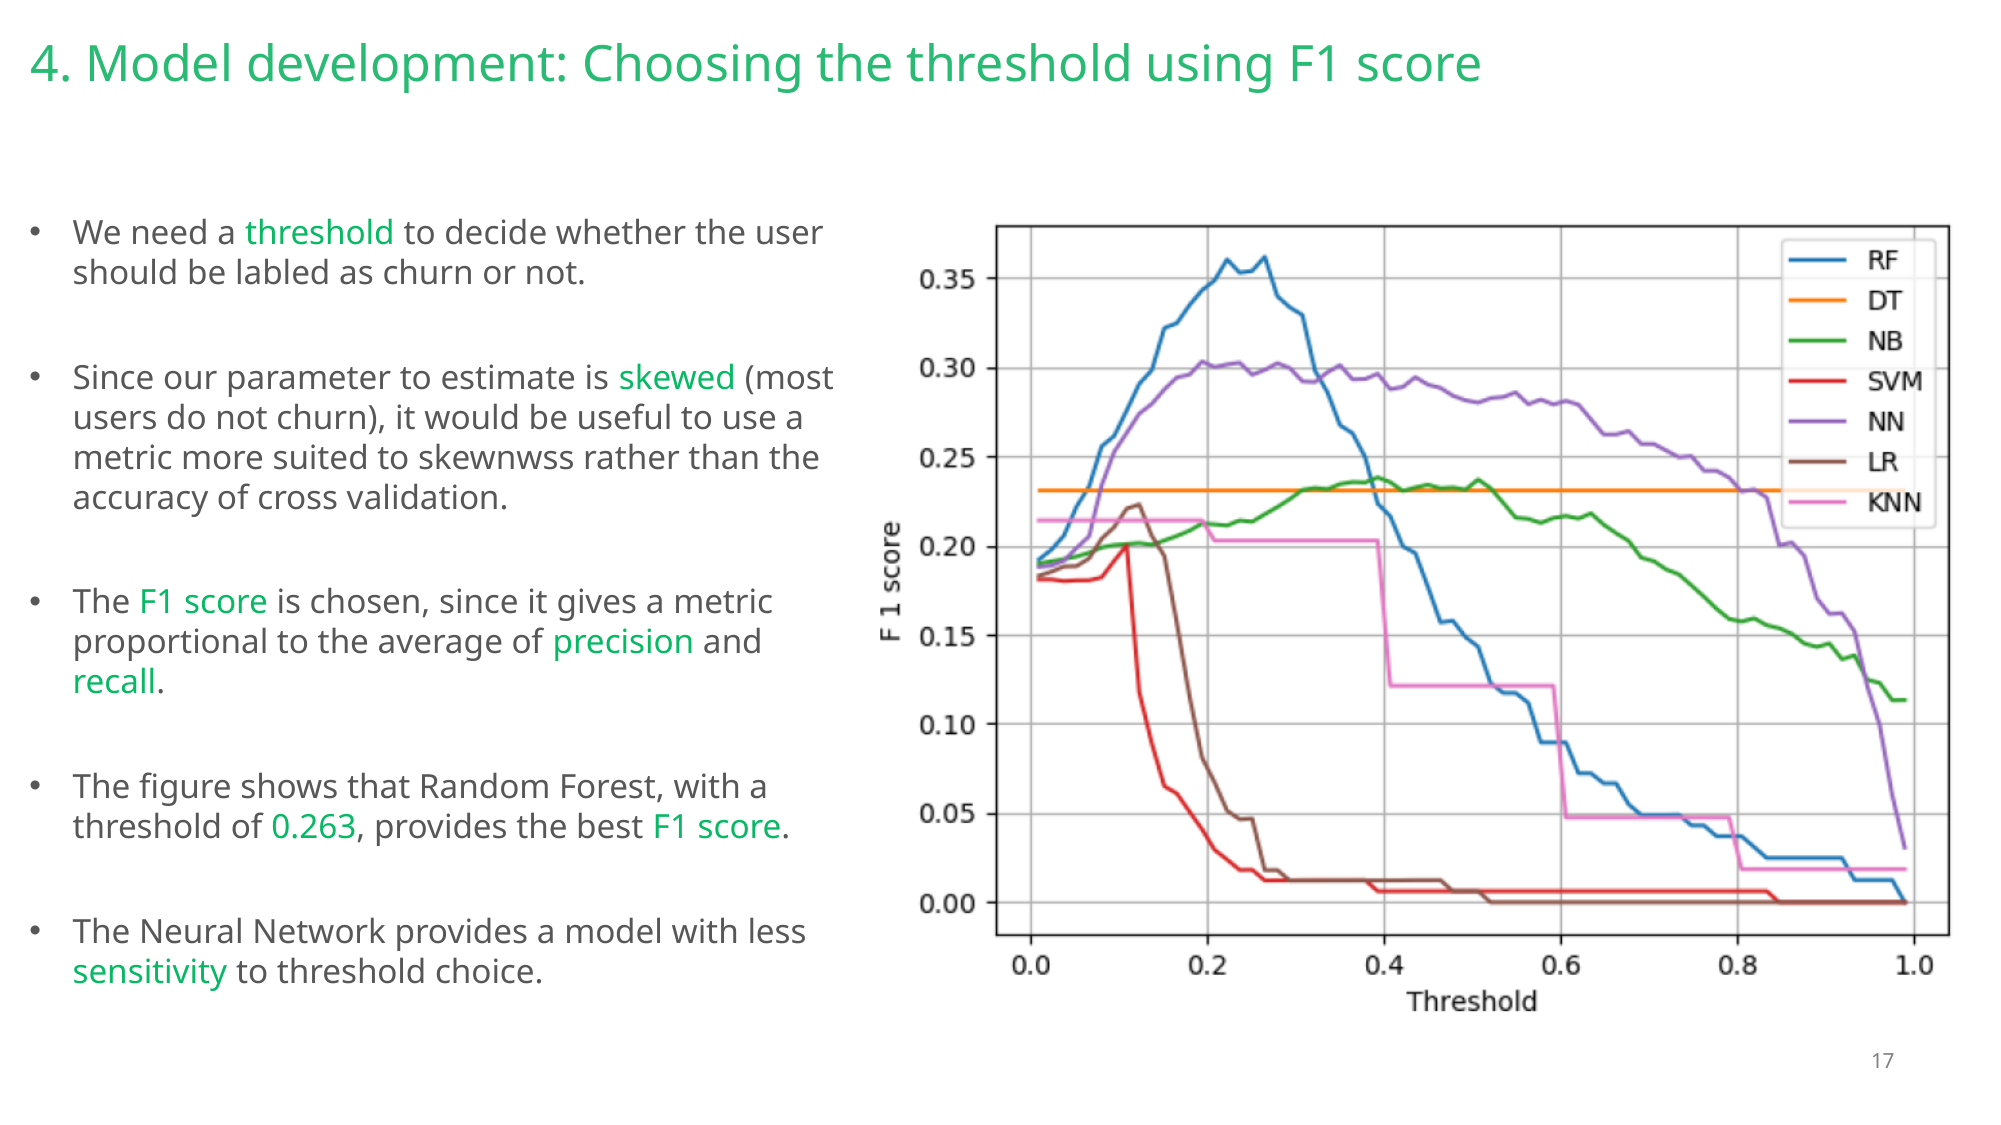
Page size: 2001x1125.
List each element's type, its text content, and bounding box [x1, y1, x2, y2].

text_box 4. Model development: Choosing the threshold using F1 score [30, 38, 1824, 93]
picture [862, 213, 1969, 1022]
text_box We need a threshold to decide whether the user should be labled as churn or not. Since our parameter to estimate is skewed (most users do not churn), it would be useful to use a metric more suited to skewnwss rather than the accuracy of cross validation. The F1 score is chosen, since it gives a metric proportional to the average of precision and recall. The figure shows that Random Forest, with a threshold of 0.263, provides the best F1 score. The Neural Network provides a model with less sensitivity to threshold choice. [29, 211, 857, 991]
